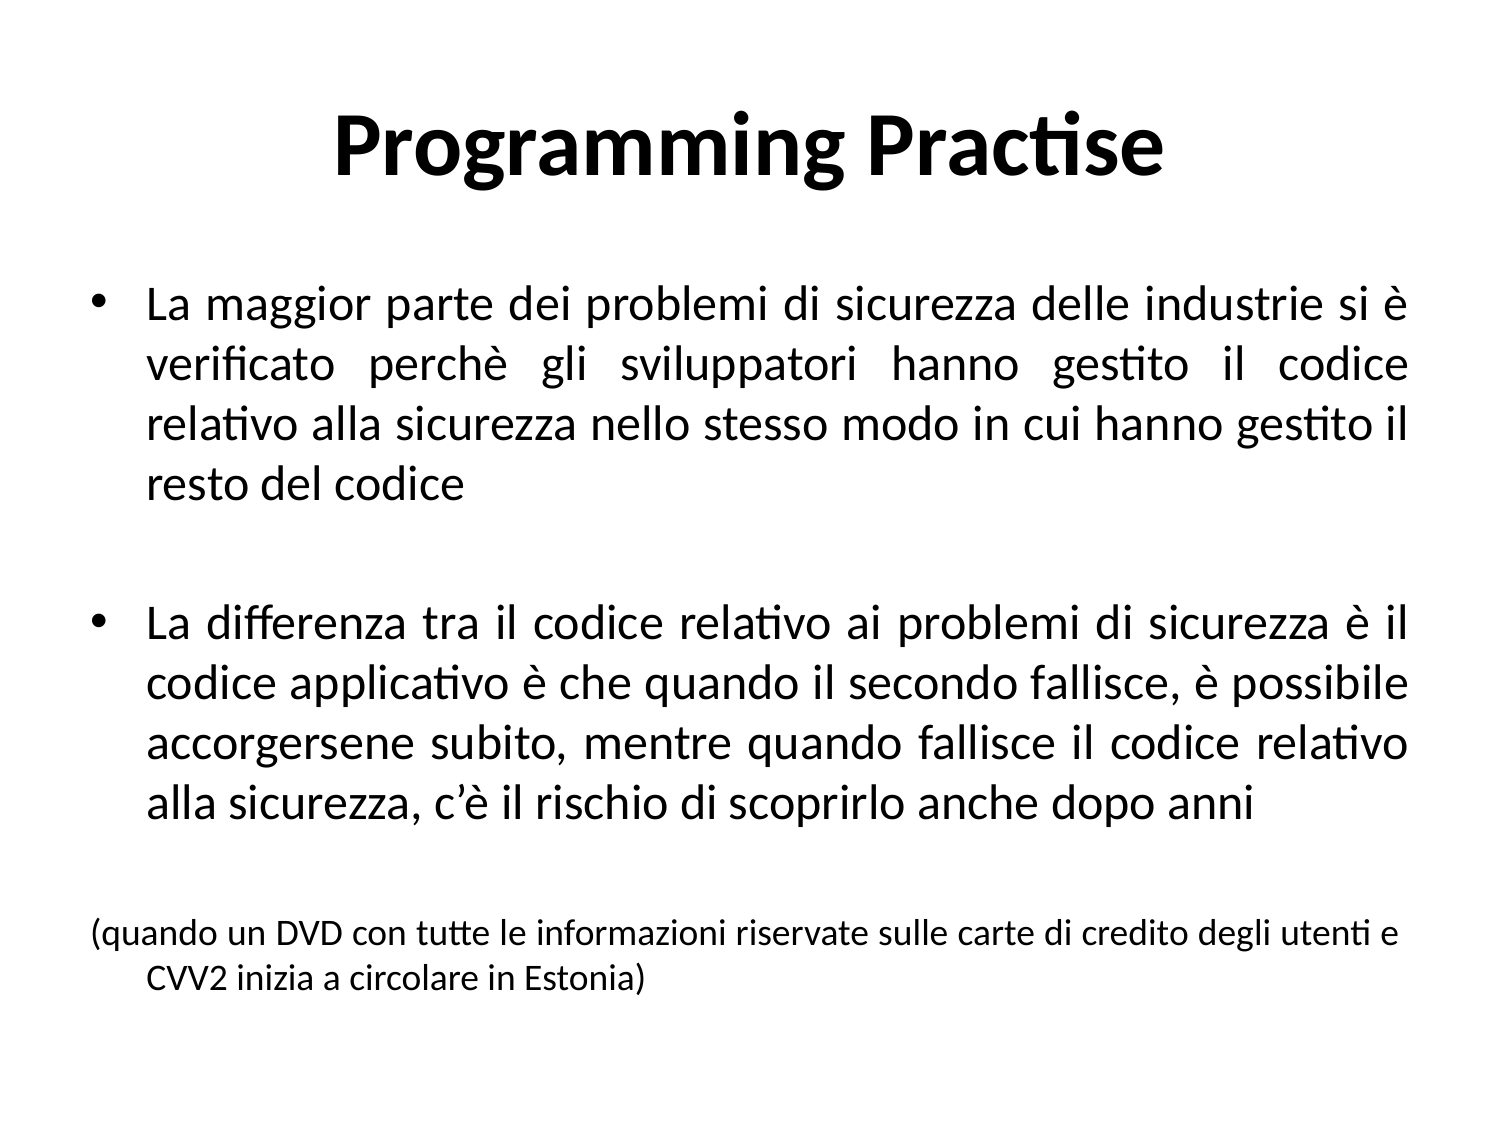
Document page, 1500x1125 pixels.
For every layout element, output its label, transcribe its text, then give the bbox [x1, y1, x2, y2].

list La maggior parte dei problemi di sicurezza delle industrie si è verificato perchè gli sviluppatori hanno gestito il codice relativo alla sicurezza nello stesso modo in cui hanno gestito il resto del codice La differenza tra il codice relativo ai problemi di sicurezza è il codice applicativo è che quando il secondo fallisce, è possibile accorgersene subito, mentre quando fallisce il codice relativo alla sicurezza, c’è il rischio di scoprirlo anche dopo anni (quando un DVD con tutte le informazioni riservate sulle carte di credito degli utenti e CVV2 inizia a circolare in Estonia) [74, 262, 1426, 1006]
title Programming Practise [74, 44, 1426, 233]
